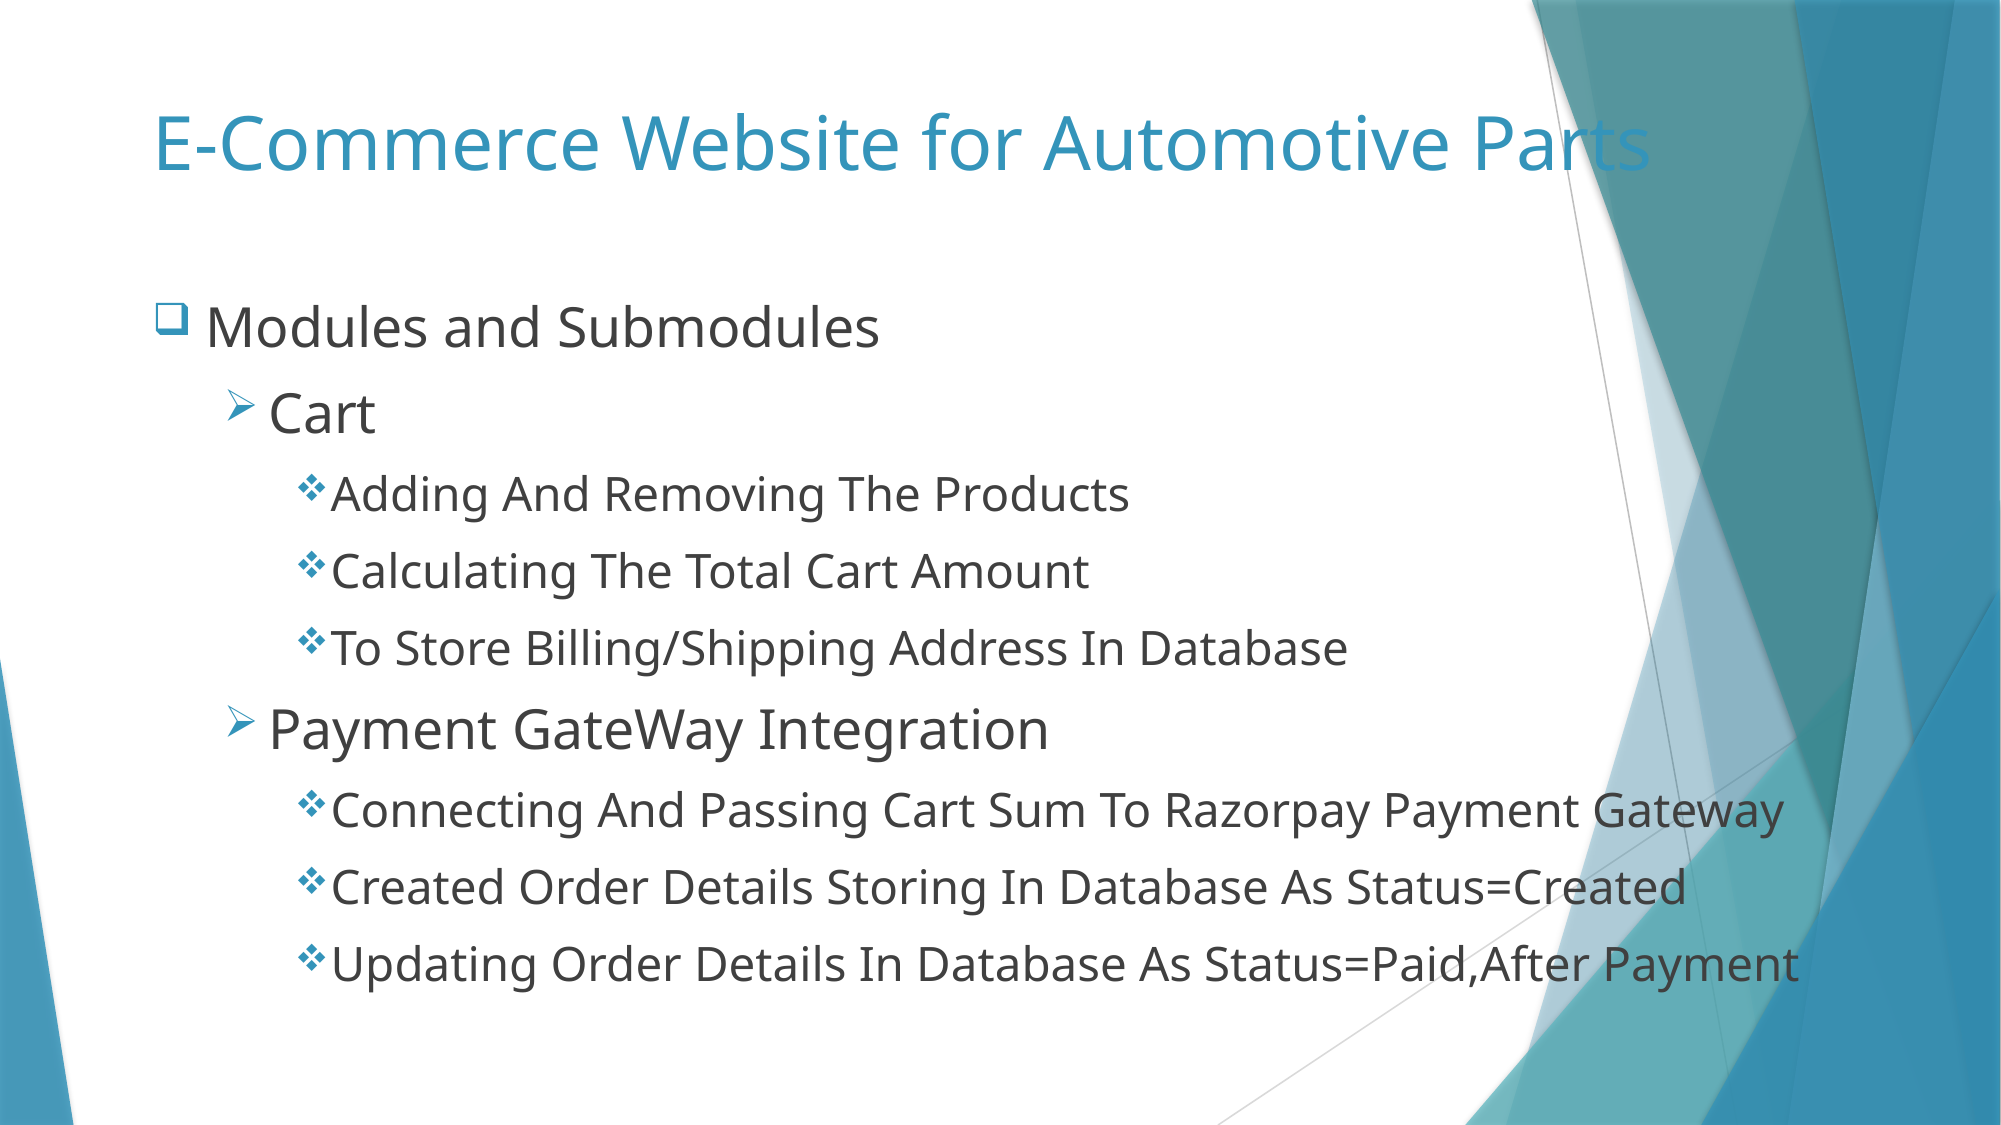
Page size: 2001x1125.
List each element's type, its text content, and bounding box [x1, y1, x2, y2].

list Modules and Submodules Cart Adding And Removing The Products Calculating The Total Cart Amount To Store Billing/Shipping Address In Database Payment GateWay Integration Connecting And Passing Cart Sum To Razorpay Payment Gateway Created Order Details Storing In Database As Status=Created Updating Order Details In Database As Status=Paid,After Payment [137, 284, 1863, 1082]
title E-Commerce Website for Automotive Parts [137, 88, 1863, 251]
